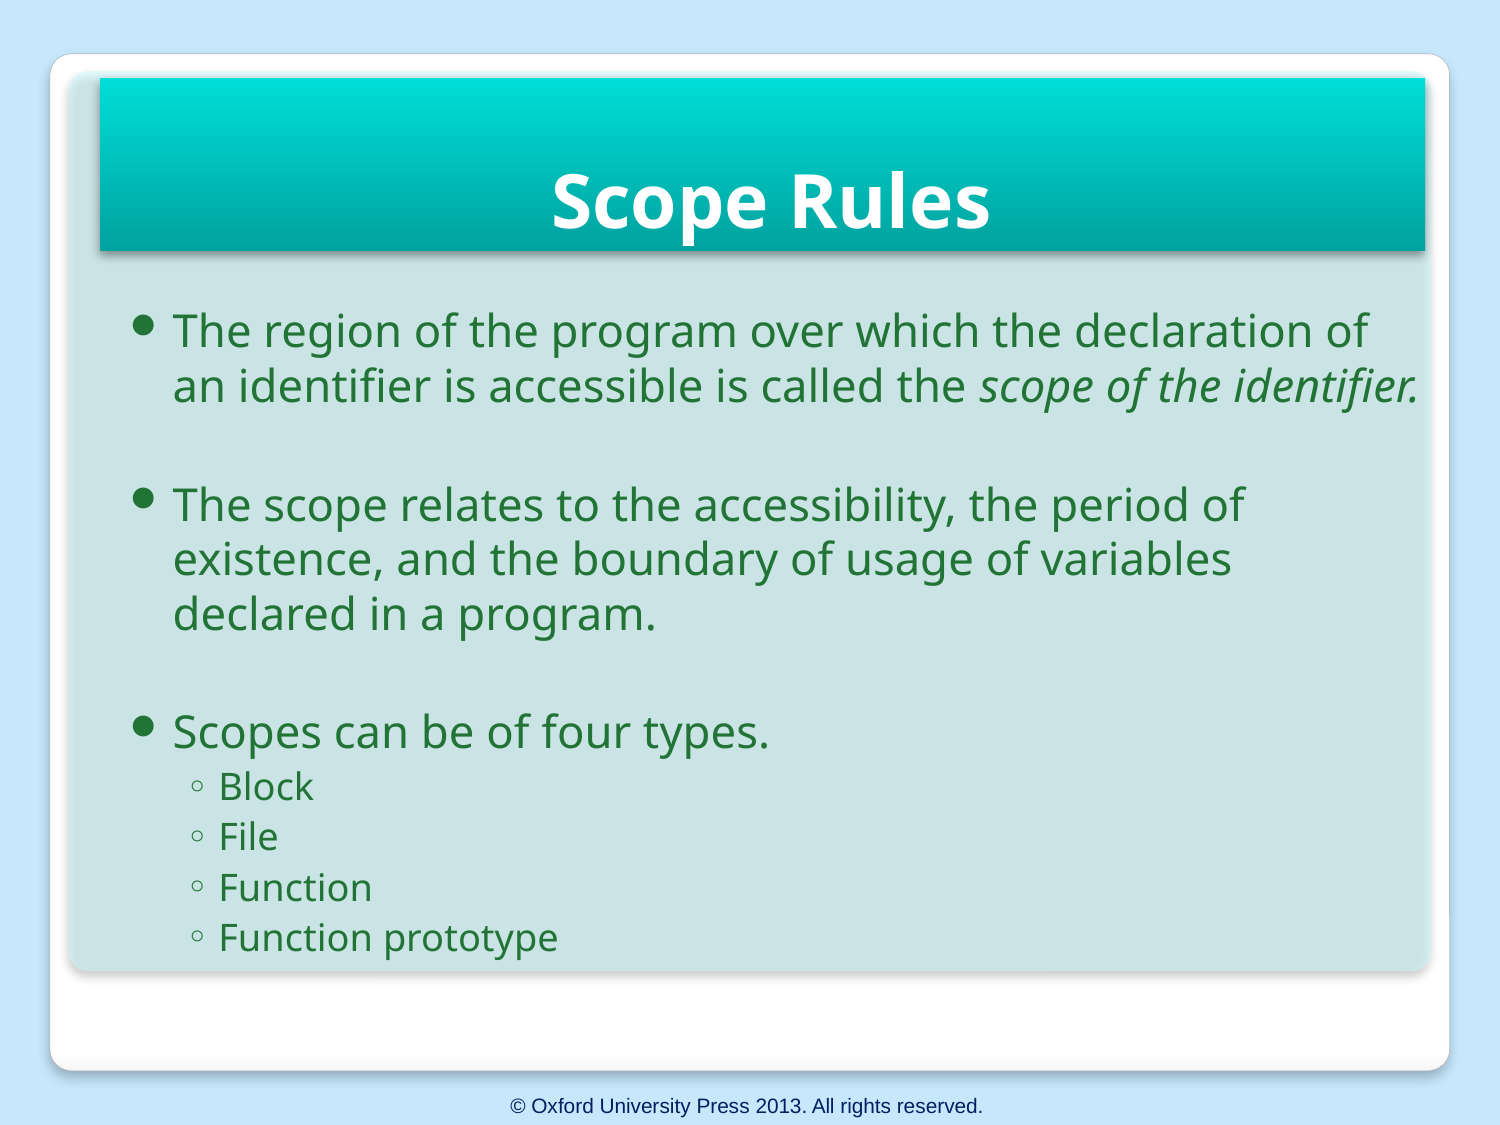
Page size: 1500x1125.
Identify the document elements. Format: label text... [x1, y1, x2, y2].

footer © Oxford University Press 2013. All rights reserved. [112, 1065, 1382, 1125]
list The region of the program over which the declaration of an identifier is accessible is called the scope of the identifier. The scope relates to the accessibility, the period of existence, and the boundary of usage of variables declared in a program. Scopes can be of four types. Block File Function Function prototype [99, 287, 1443, 975]
title Scope Rules [100, 78, 1443, 251]
